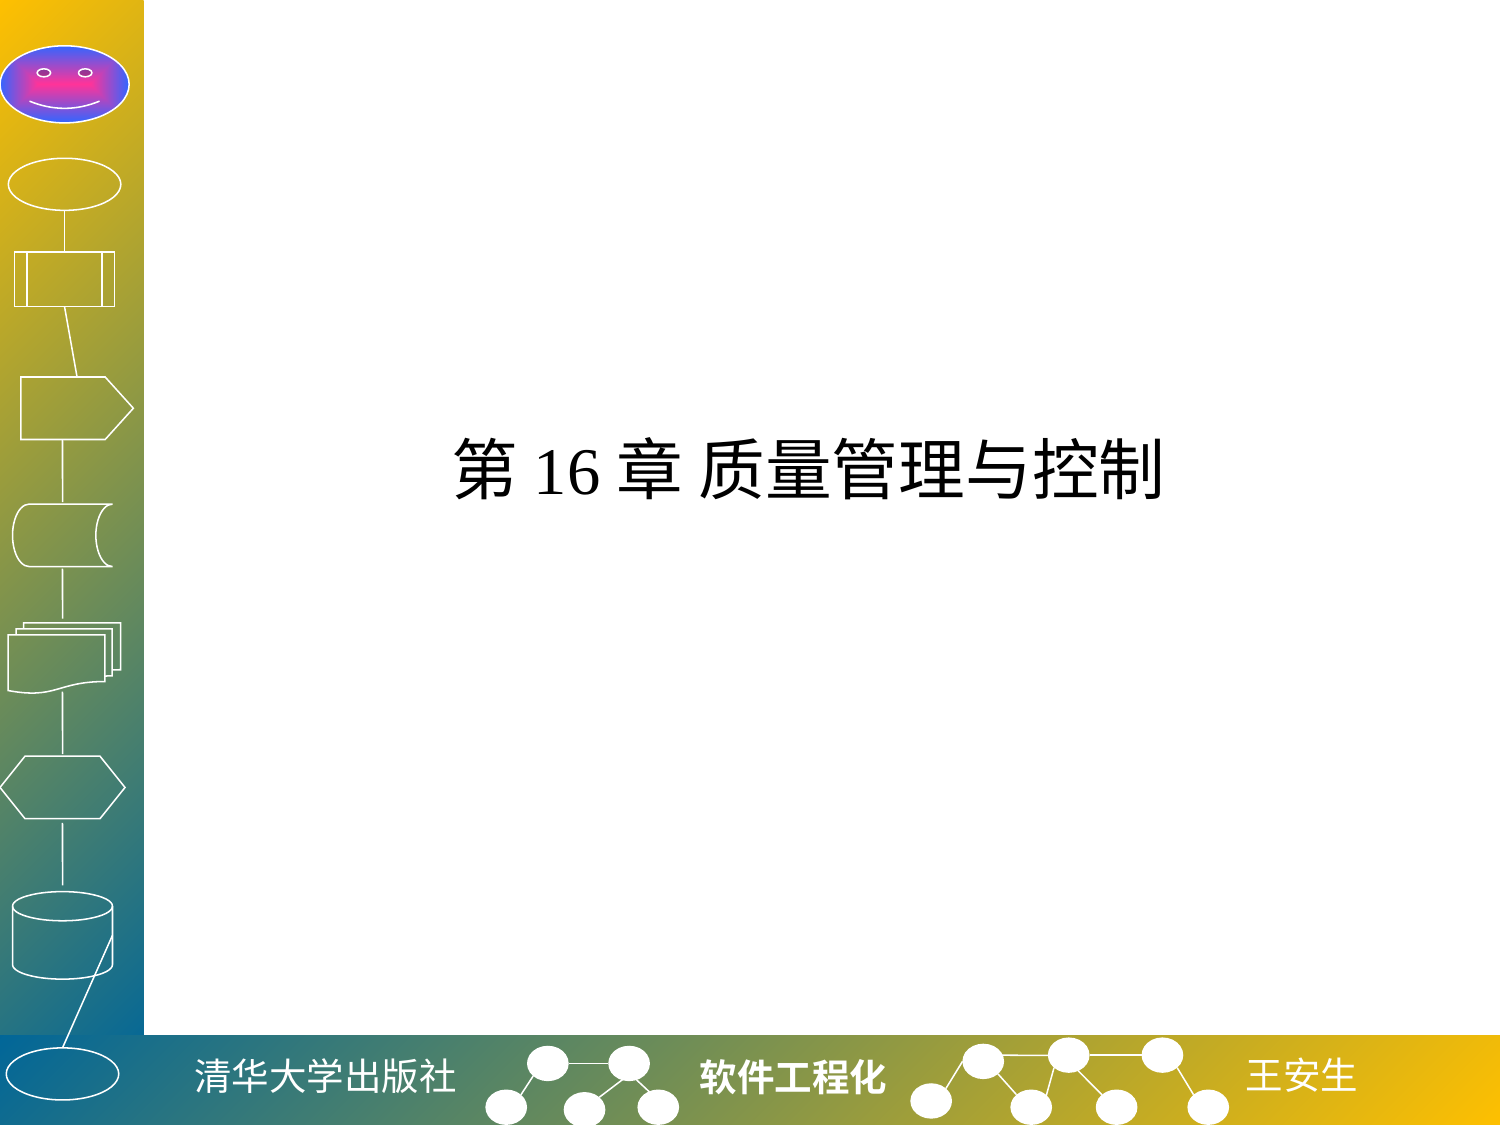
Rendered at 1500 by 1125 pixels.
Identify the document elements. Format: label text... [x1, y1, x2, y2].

title 第16章 质量管理与控制 [207, 346, 1410, 589]
